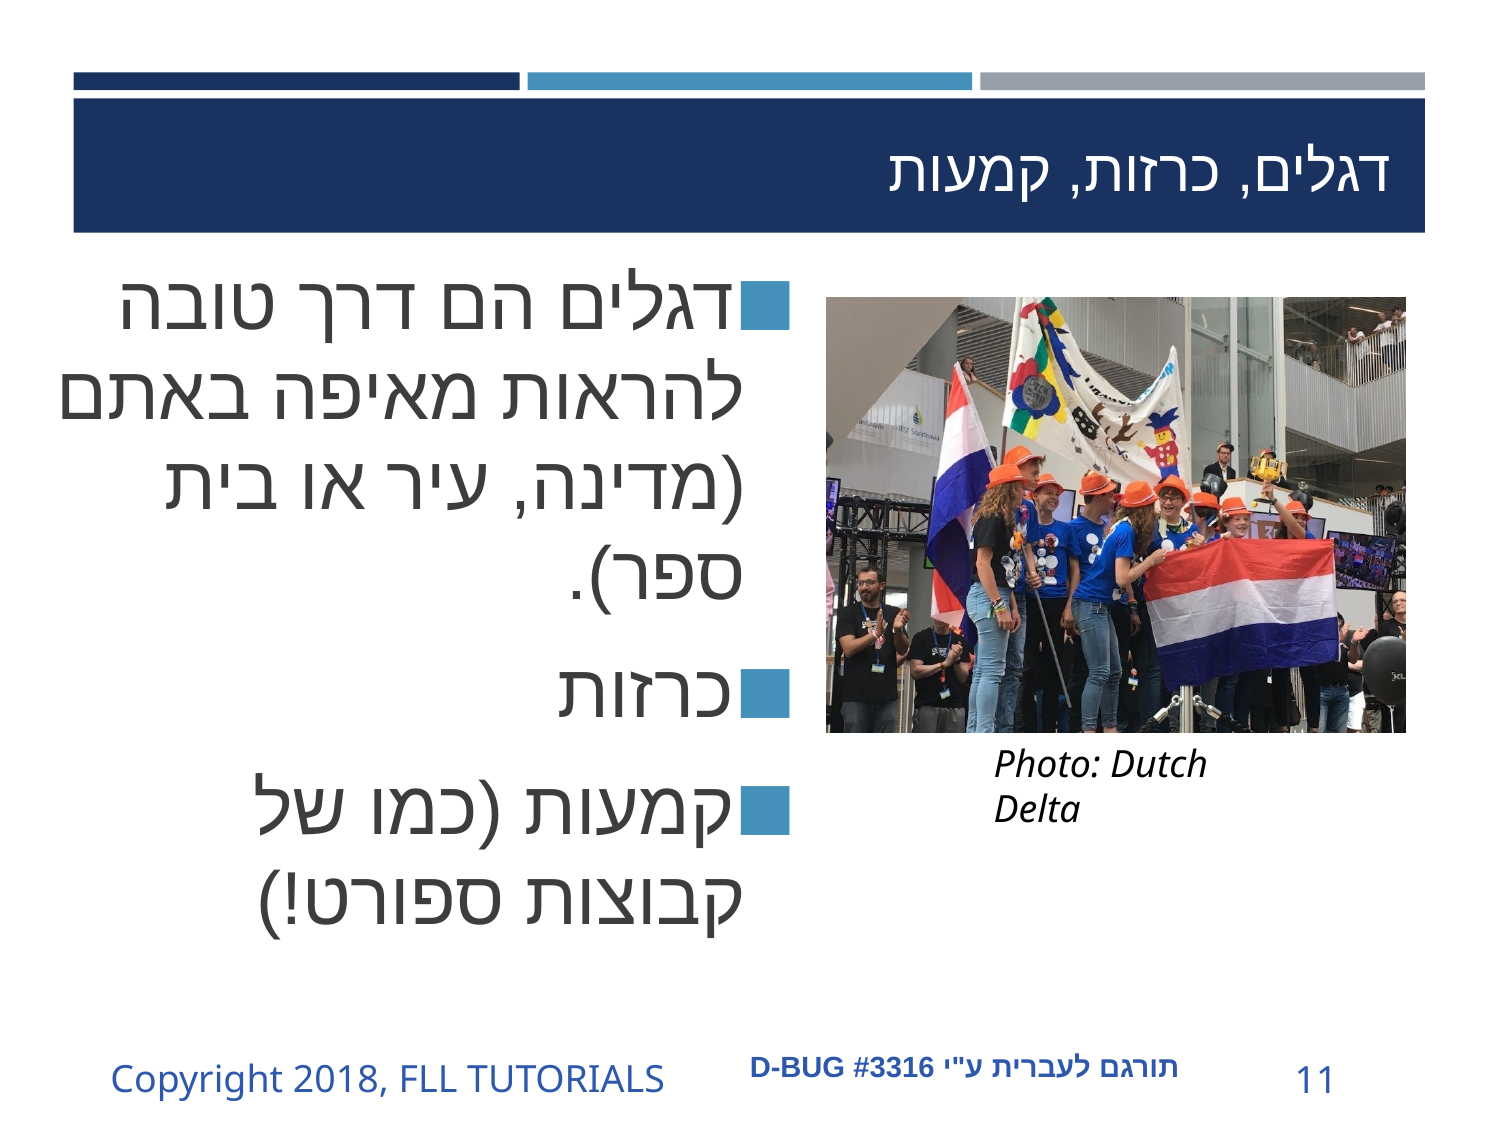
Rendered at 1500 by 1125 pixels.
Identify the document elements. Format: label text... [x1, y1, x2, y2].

footer Copyright 2018, FLL TUTORIALS [95, 1047, 718, 1108]
text_box תורגם לעברית ע"י D-BUG #3316 [718, 1040, 1211, 1116]
title דגלים, כרזות, קמעות [95, 112, 1406, 211]
list דגלים הם דרך טובה להראות מאיפה באתם (מדינה, עיר או בית ספר). כרזות קמעות (כמו של קבוצות ספורט!) [36, 246, 812, 962]
text_box Photo: Dutch Delta [978, 741, 1277, 838]
picture [826, 297, 1407, 734]
slide_number ‹#› [1279, 1048, 1406, 1109]
